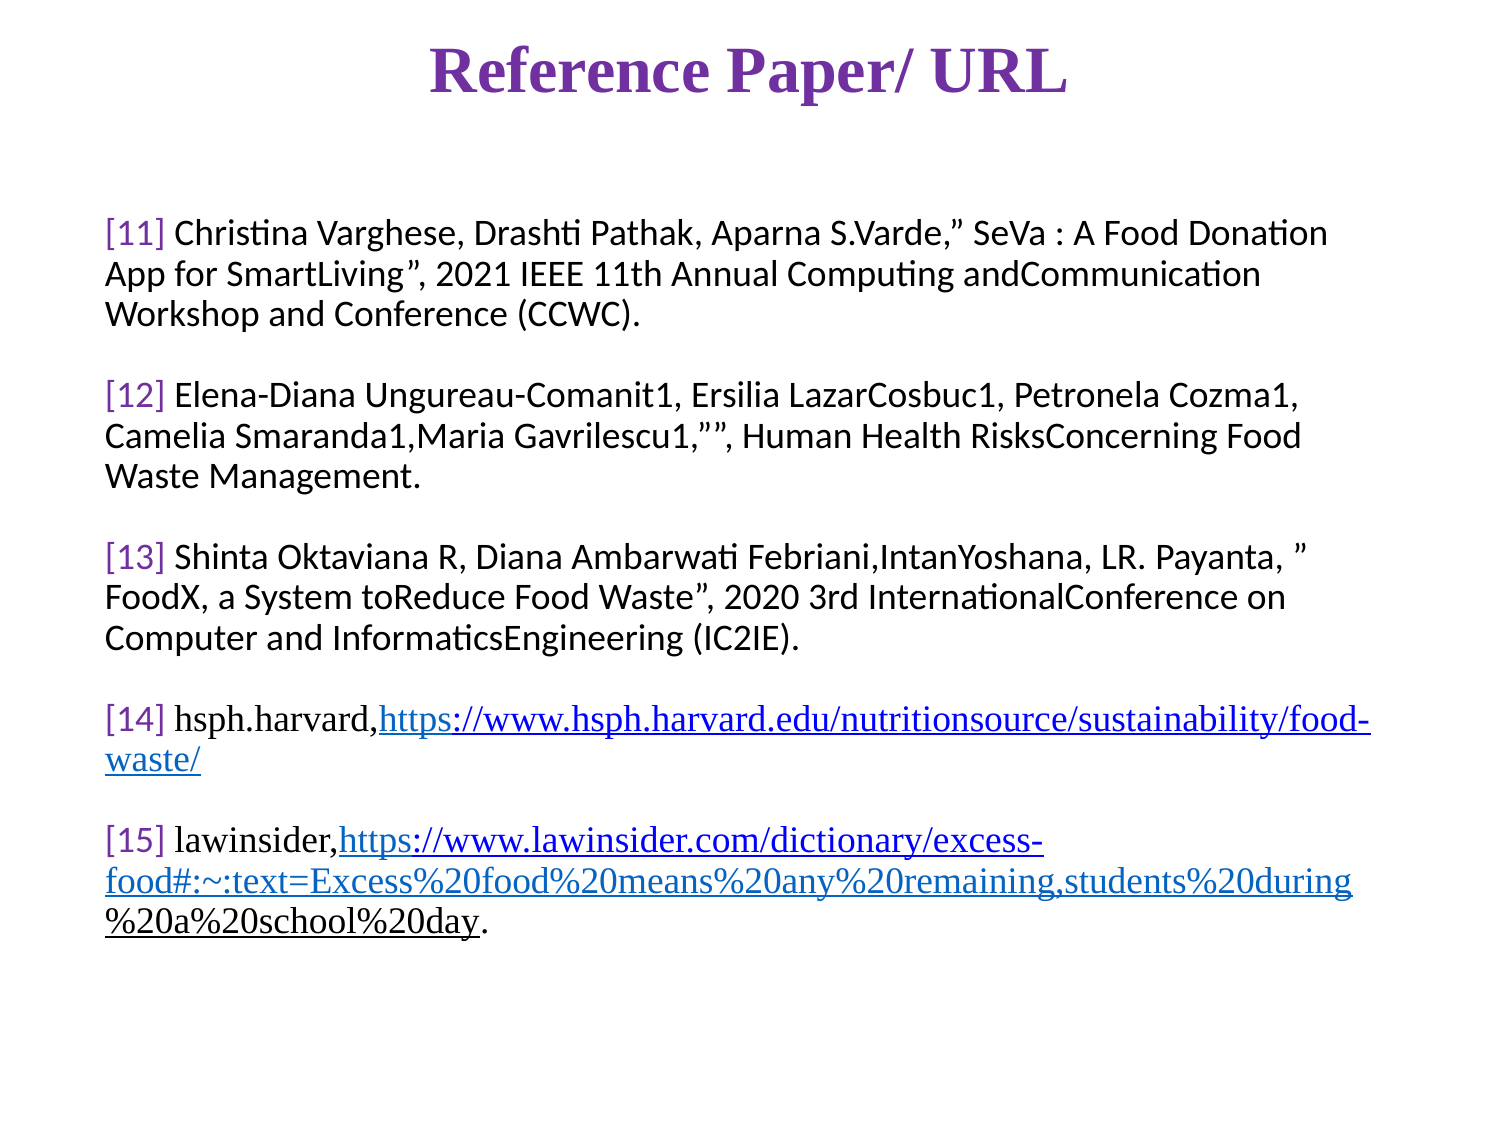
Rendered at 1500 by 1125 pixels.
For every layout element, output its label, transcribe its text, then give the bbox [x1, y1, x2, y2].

title Reference Paper/ URL [103, 27, 1397, 115]
text_box [11] Christina Varghese, Drashti Pathak, Aparna S.Varde,” SeVa : A Food Donation App for SmartLiving”, 2021 IEEE 11th Annual Computing andCommunication Workshop and Conference (CCWC). [12] Elena-Diana Ungureau-Comanit1, Ersilia LazarCosbuc1, Petronela Cozma1, Camelia Smaranda1,Maria Gavrilescu1,””, Human Health RisksConcerning Food Waste Management. [13] Shinta Oktaviana R, Diana Ambarwati Febriani,IntanYoshana, LR. Payanta, ” FoodX, a System toReduce Food Waste”, 2020 3rd InternationalConference on Computer and InformaticsEngineering (IC2IE). [14] hsph.harvard,https://www.hsph.harvard.edu/nutritionsource/sustainability/food- waste/ [15] lawinsider,https://www.lawinsider.com/dictionary/excess- food#:~:text=Excess%20food%20means%20any%20remaining,students%20during%20a%20school%20day. [89, 206, 1411, 972]
